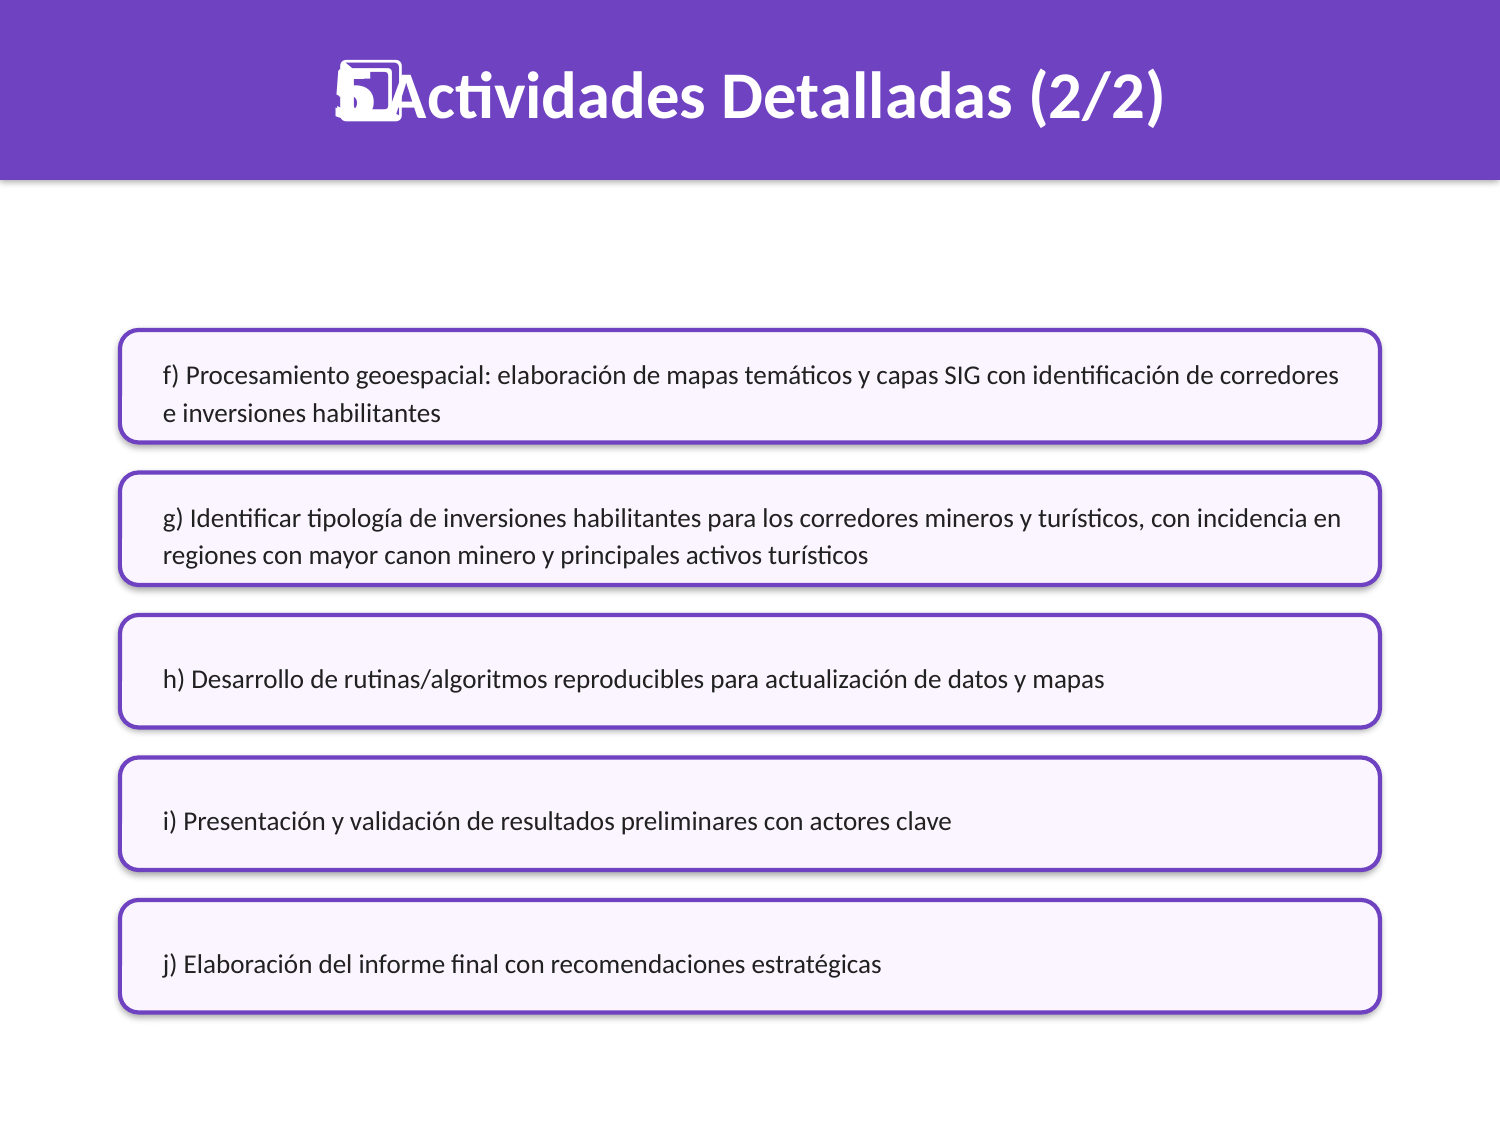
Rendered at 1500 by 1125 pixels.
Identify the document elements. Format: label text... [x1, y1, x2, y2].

text_box i) Presentación y validación de resultados preliminares con actores clave [119, 756, 1381, 871]
text_box h) Desarrollo de rutinas/algoritmos reproducibles para actualización de datos y mapas [119, 614, 1381, 729]
text_box f) Procesamiento geoespacial: elaboración de mapas temáticos y capas SIG con identificación de corredores e inversiones habilitantes [119, 329, 1381, 444]
text_box j) Elaboración del informe final con recomendaciones estratégicas [119, 899, 1381, 1014]
text_box 5️⃣ Actividades Detalladas (2/2) [318, 44, 1182, 140]
text_box g) Identificar tipología de inversiones habilitantes para los corredores mineros y turísticos, con incidencia en regiones con mayor canon minero y principales activos turísticos [119, 471, 1381, 586]
text_box [0, 0, 1500, 181]
